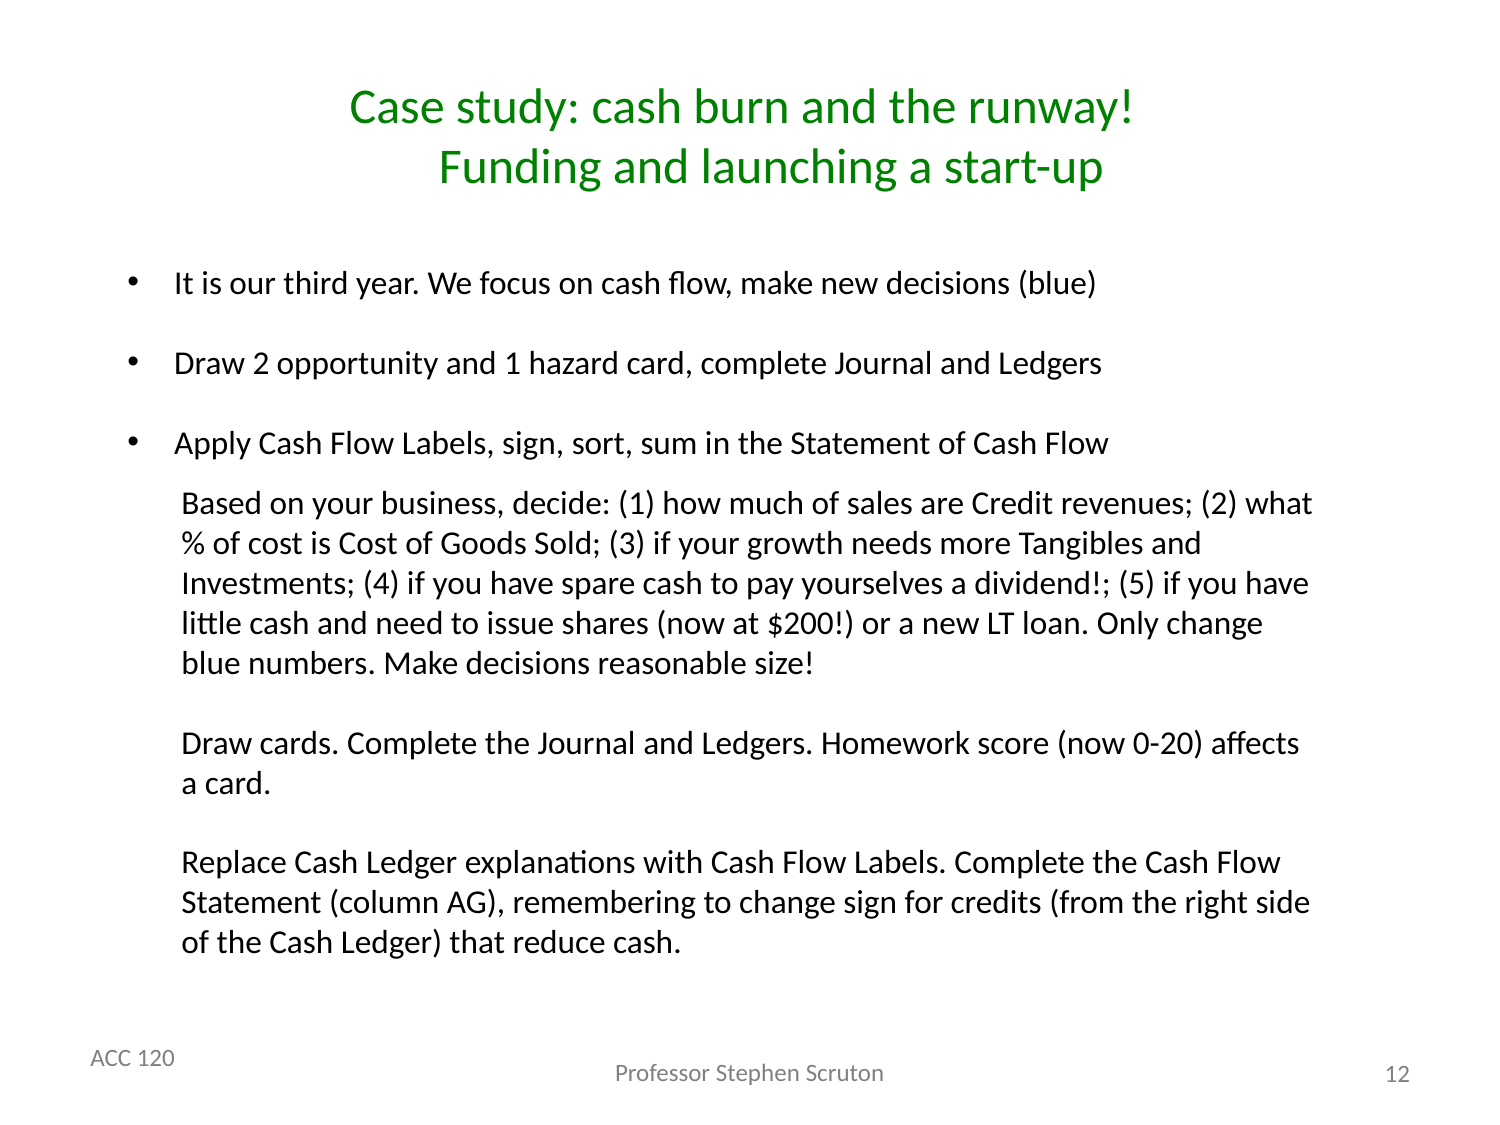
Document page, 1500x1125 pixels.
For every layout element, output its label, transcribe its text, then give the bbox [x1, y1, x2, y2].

slide_number 12 [1074, 1042, 1425, 1103]
text_box Based on your business, decide: (1) how much of sales are Credit revenues; (2) what % of cost is Cost of Goods Sold; (3) if your growth needs more Tangibles and Investments; (4) if you have spare cash to pay yourselves a dividend!; (5) if you have little cash and need to issue shares (now at $200!) or a new LT loan. Only change blue numbers. Make decisions reasonable size! Draw cards. Complete the Journal and Ledgers. Homework score (now 0-20) affects a card. Replace Cash Ledger explanations with Cash Flow Labels. Complete the Cash Flow Statement (column AG), remembering to change sign for credits (from the right side of the Cash Ledger) that reduce cash. [166, 473, 1336, 968]
title Case study: cash burn and the runway! Funding and launching a start-up [110, 80, 1386, 186]
text_box It is our third year. We focus on cash flow, make new decisions (blue) Draw 2 opportunity and 1 hazard card, complete Journal and Ledgers Apply Cash Flow Labels, sign, sort, sum in the Statement of Cash Flow [112, 214, 1371, 469]
